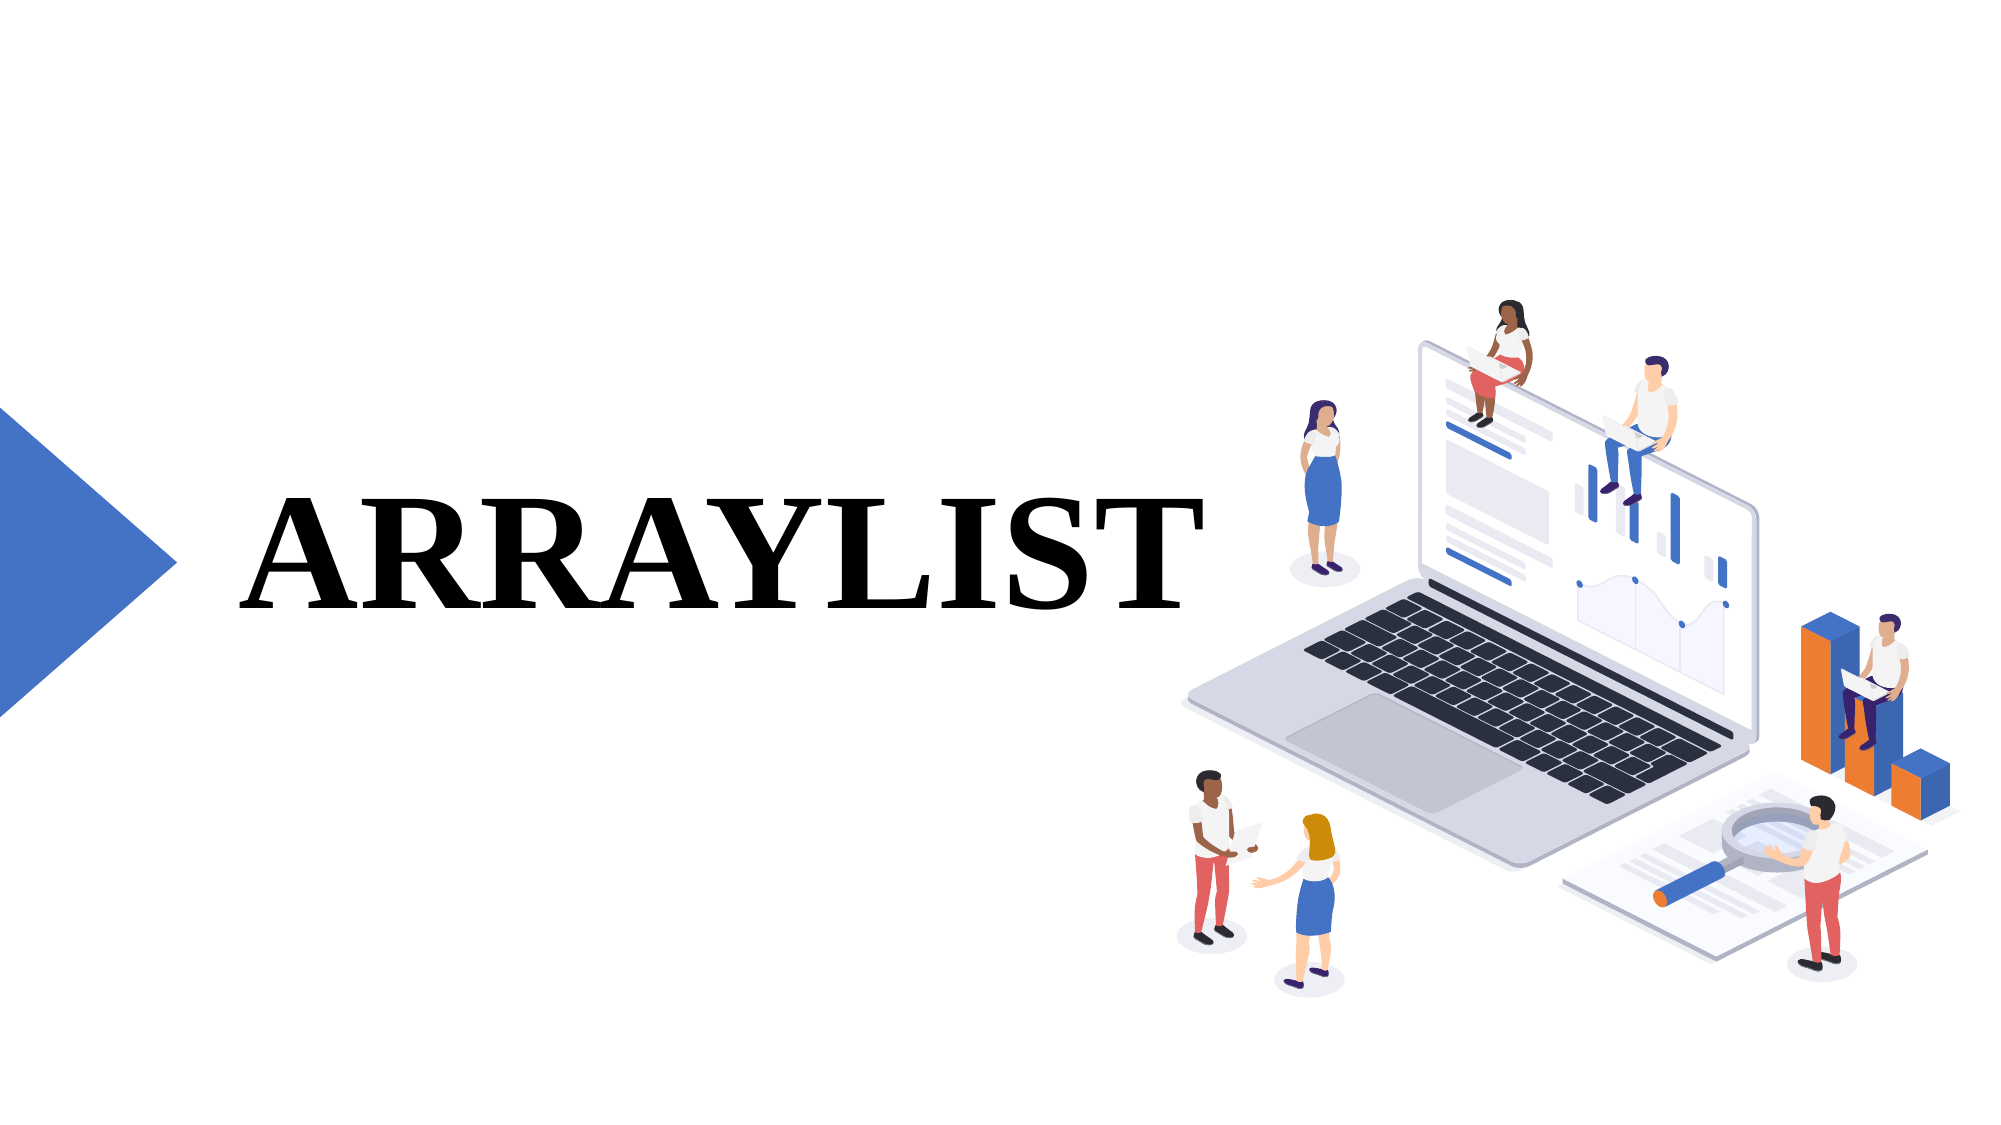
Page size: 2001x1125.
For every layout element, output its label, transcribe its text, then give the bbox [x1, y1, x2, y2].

title ARRAYLIST [170, 333, 1176, 777]
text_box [1176, 299, 1961, 998]
